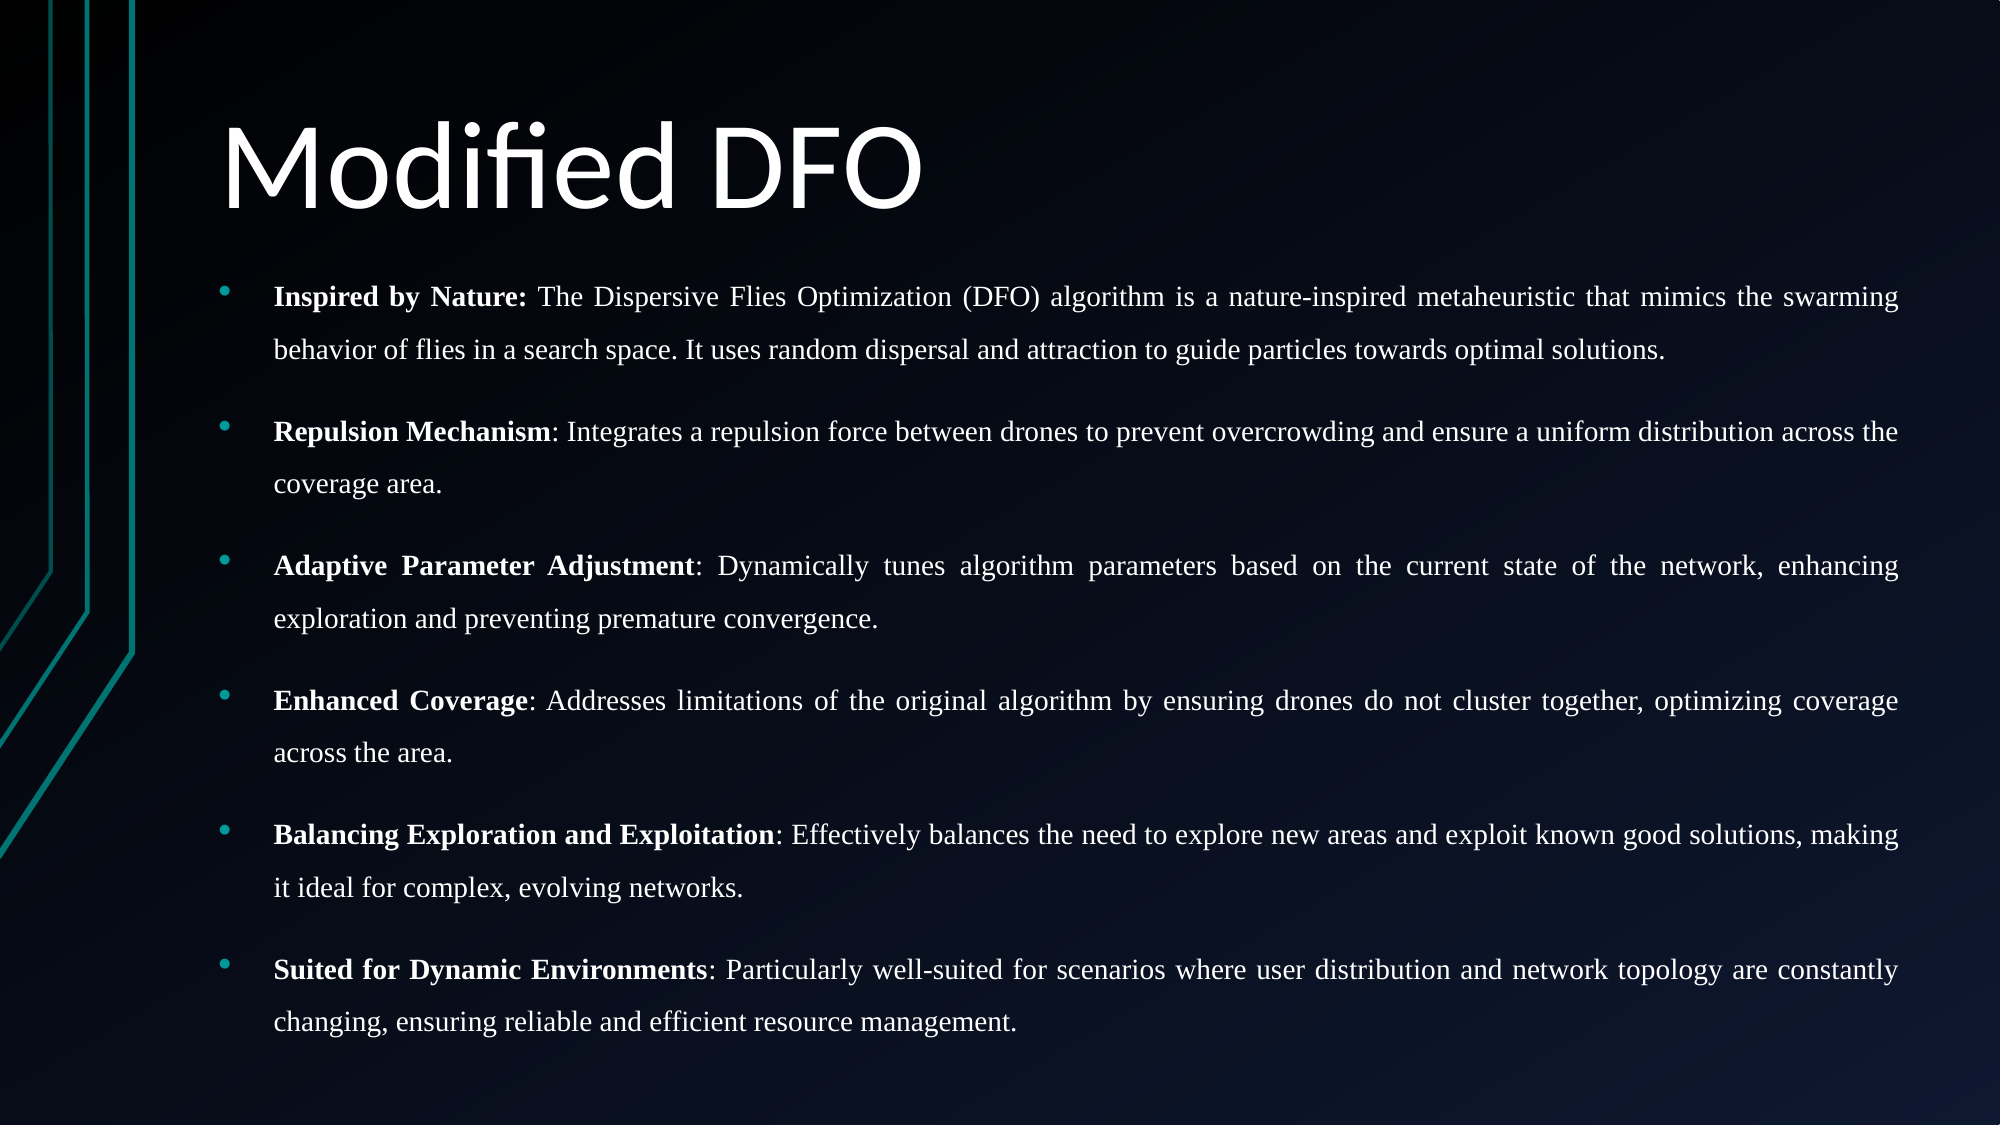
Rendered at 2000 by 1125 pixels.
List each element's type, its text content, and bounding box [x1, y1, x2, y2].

list Inspired by Nature: The Dispersive Flies Optimization (DFO) algorithm is a nature-inspired metaheuristic that mimics the swarming behavior of flies in a search space. It uses random dispersal and attraction to guide particles towards optimal solutions. Repulsion Mechanism: Integrates a repulsion force between drones to prevent overcrowding and ensure a uniform distribution across the coverage area. Adaptive Parameter Adjustment: Dynamically tunes algorithm parameters based on the current state of the network, enhancing exploration and preventing premature convergence. Enhanced Coverage: Addresses limitations of the original algorithm by ensuring drones do not cluster together, optimizing coverage across the area. Balancing Exploration and Exploitation: Effectively balances the need to explore new areas and exploit known good solutions, making it ideal for complex, evolving networks. Suited for Dynamic Environments: Particularly well-suited for scenarios where user distribution and network topology are constantly changing, ensuring reliable and efficient resource management. [199, 249, 1922, 1051]
title Modified DFO [199, 45, 1900, 246]
